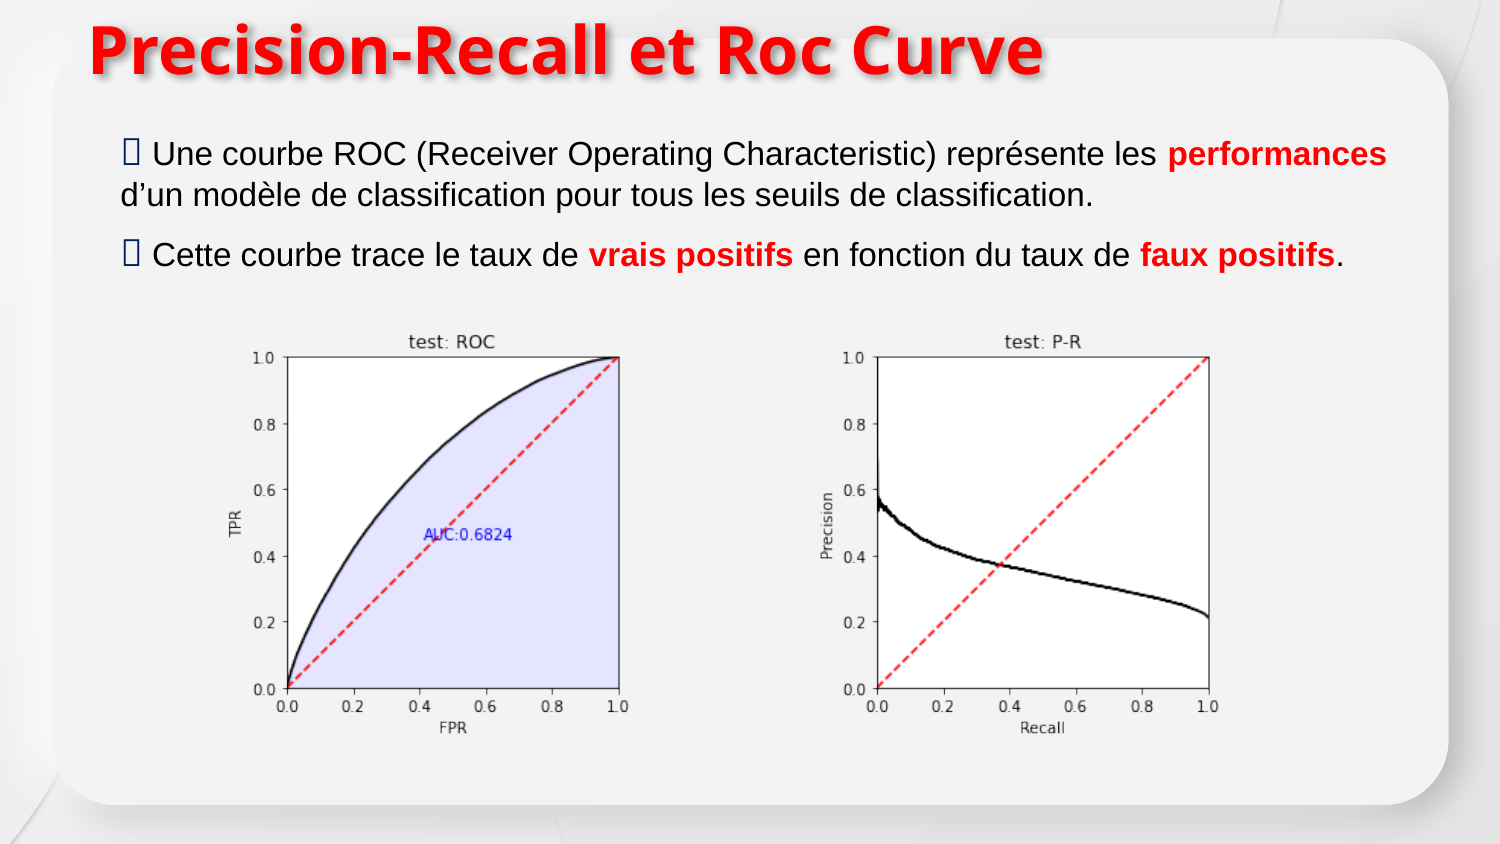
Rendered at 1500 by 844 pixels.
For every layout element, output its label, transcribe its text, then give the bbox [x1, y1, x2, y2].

text_box  Une courbe ROC (Receiver Operating Characteristic) représente les performances d’un modèle de classification pour tous les seuils de classification. [105, 120, 1435, 220]
text_box  Cette courbe trace le taux de vrais positifs en fonction du taux de faux positifs. [105, 222, 1415, 282]
text_box Precision-Recall et Roc Curve [73, 0, 1064, 95]
picture [810, 322, 1230, 746]
picture [219, 322, 640, 746]
